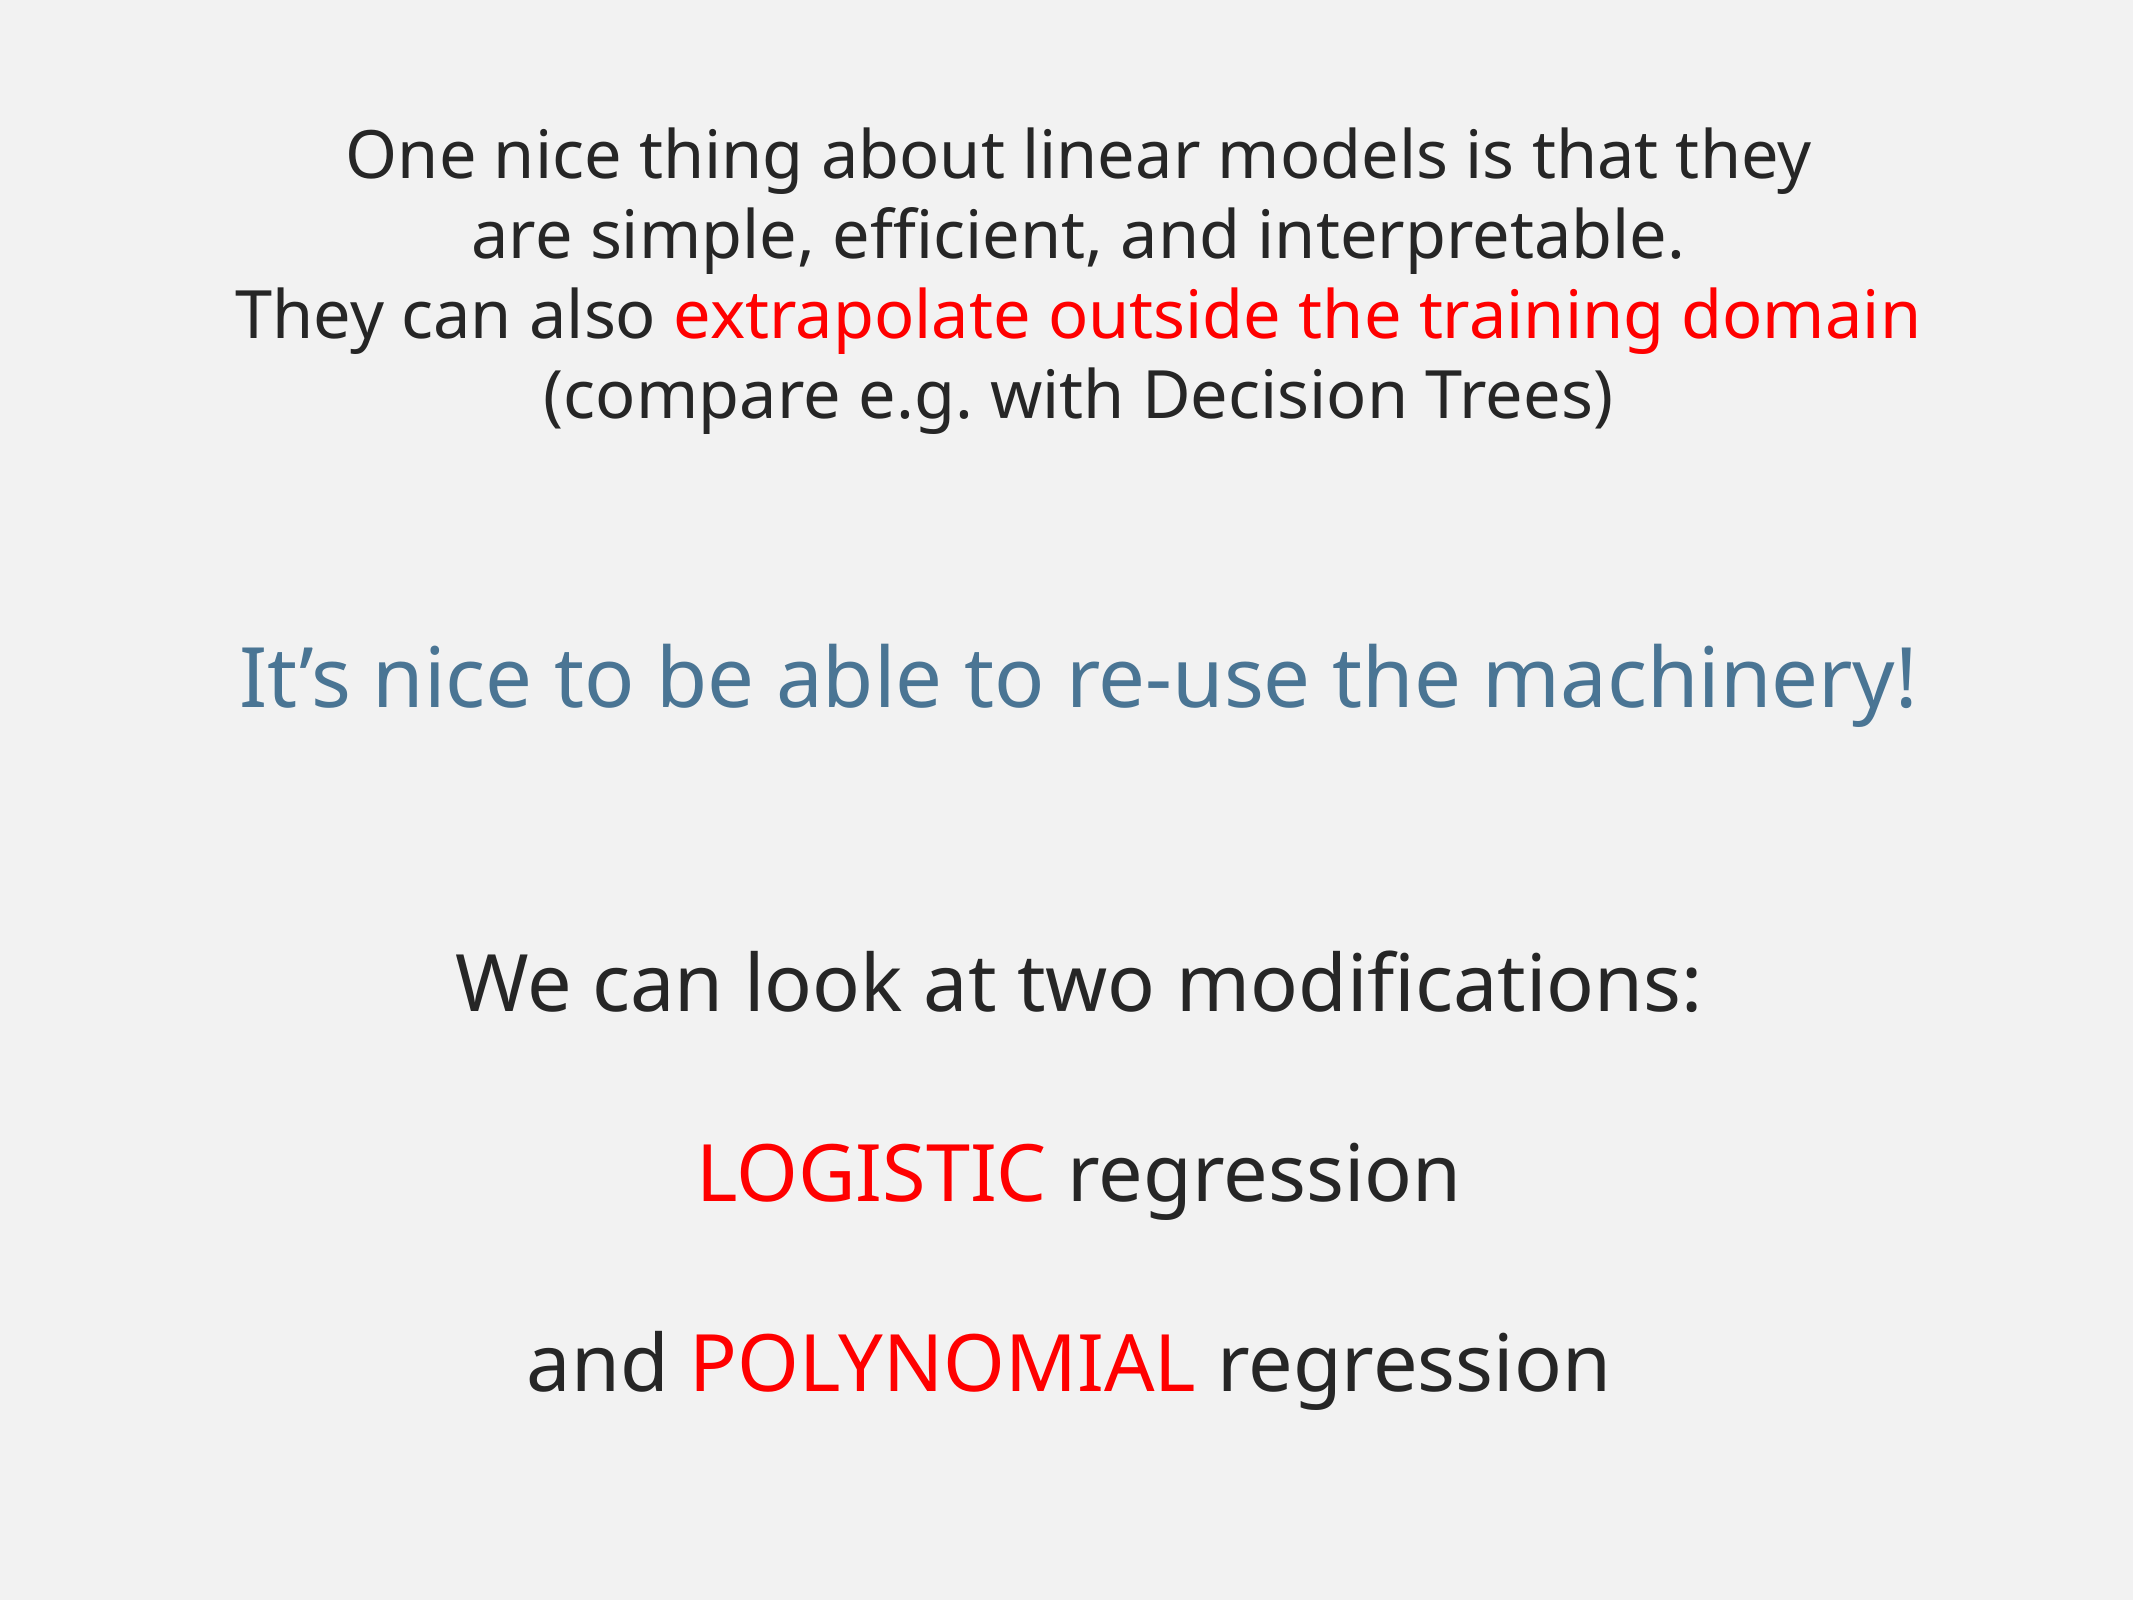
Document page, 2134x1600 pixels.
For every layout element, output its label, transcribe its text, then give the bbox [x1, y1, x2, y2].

text_box We can look at two modifications: LOGISTIC regression and POLYNOMIAL regression [440, 924, 1718, 1415]
text_box It’s nice to be able to re-use the machinery! [224, 616, 1935, 732]
text_box One nice thing about linear models is that they are simple, efficient, and interpretable. They can also extrapolate outside the training domain (compare e.g. with Decision Trees) [220, 104, 1938, 439]
